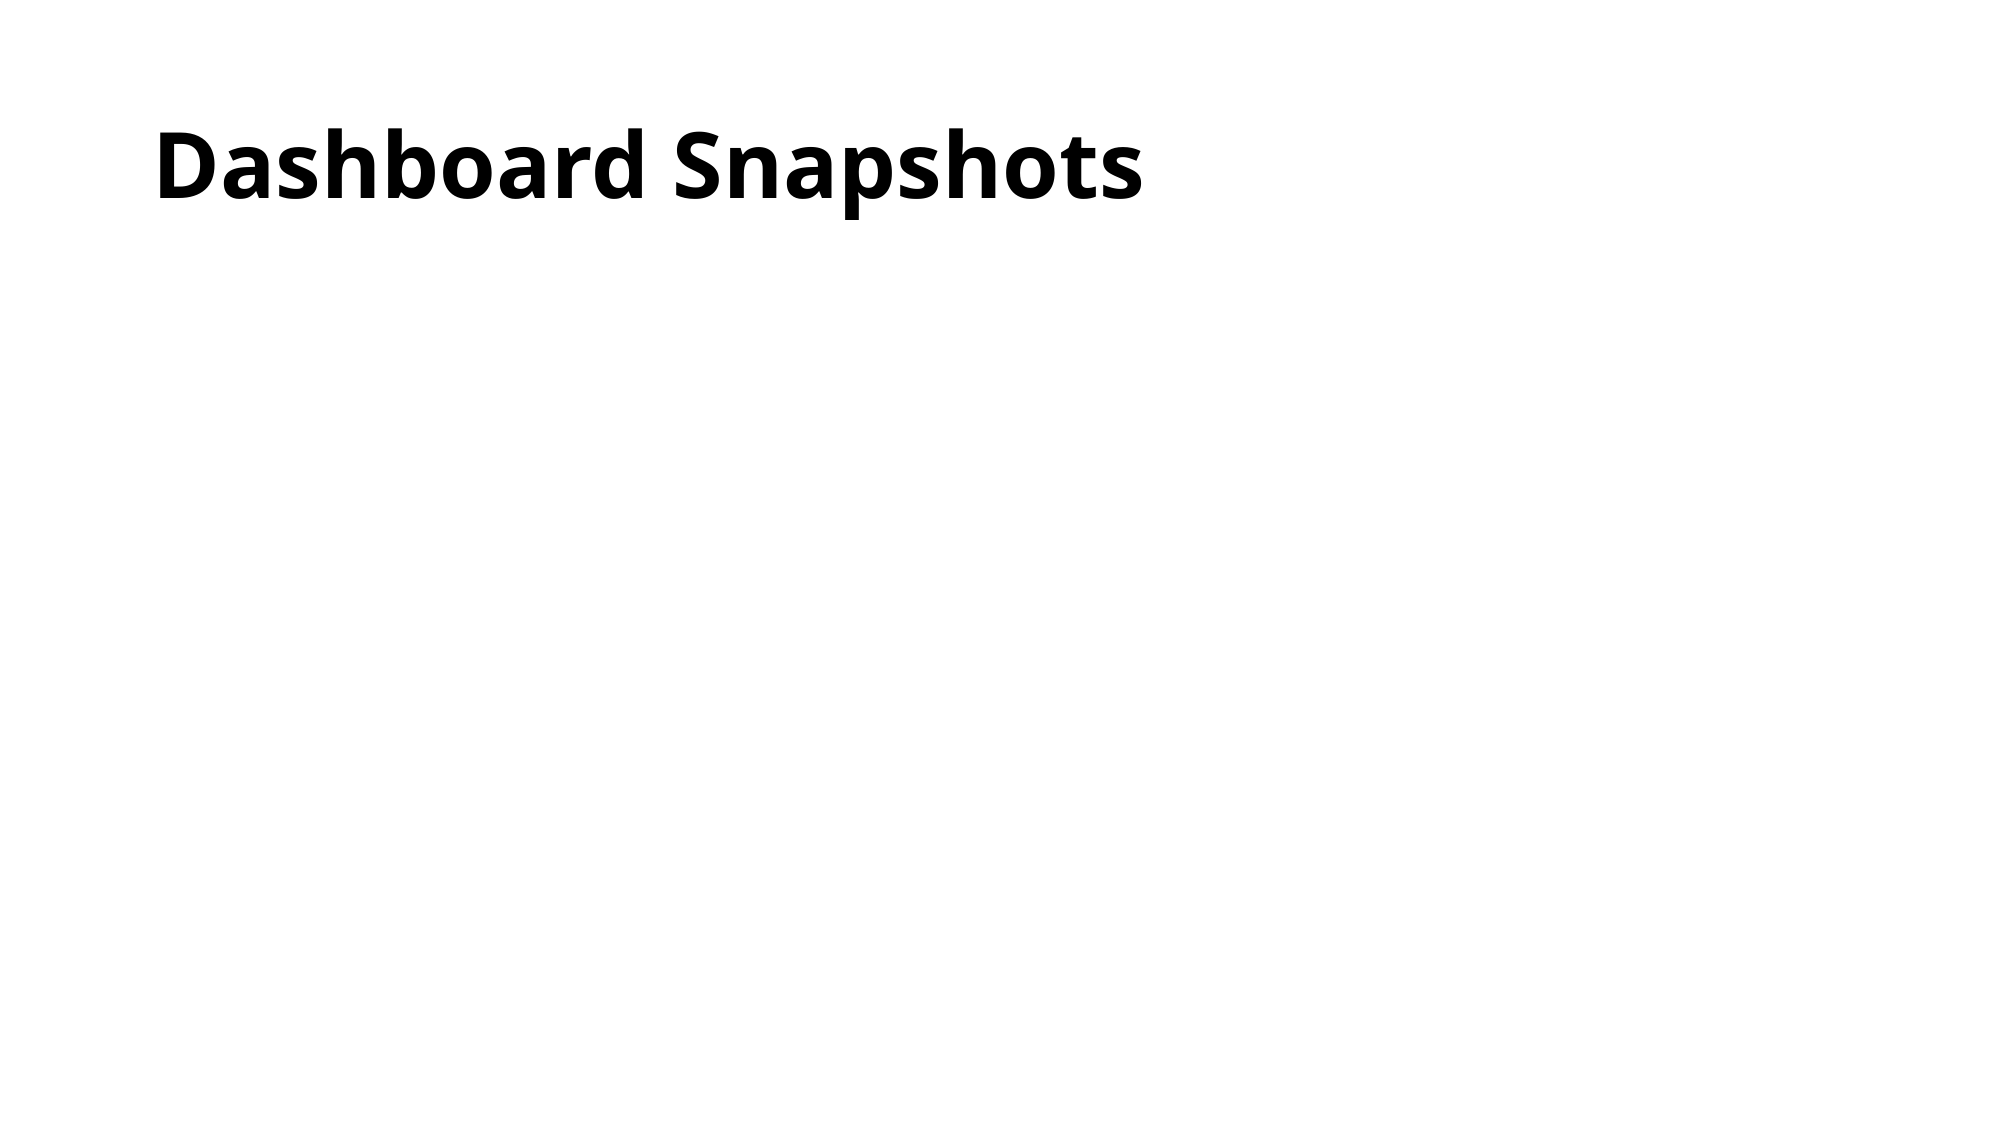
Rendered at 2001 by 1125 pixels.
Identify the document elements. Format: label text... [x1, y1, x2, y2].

title Dashboard Snapshots [137, 59, 1863, 278]
